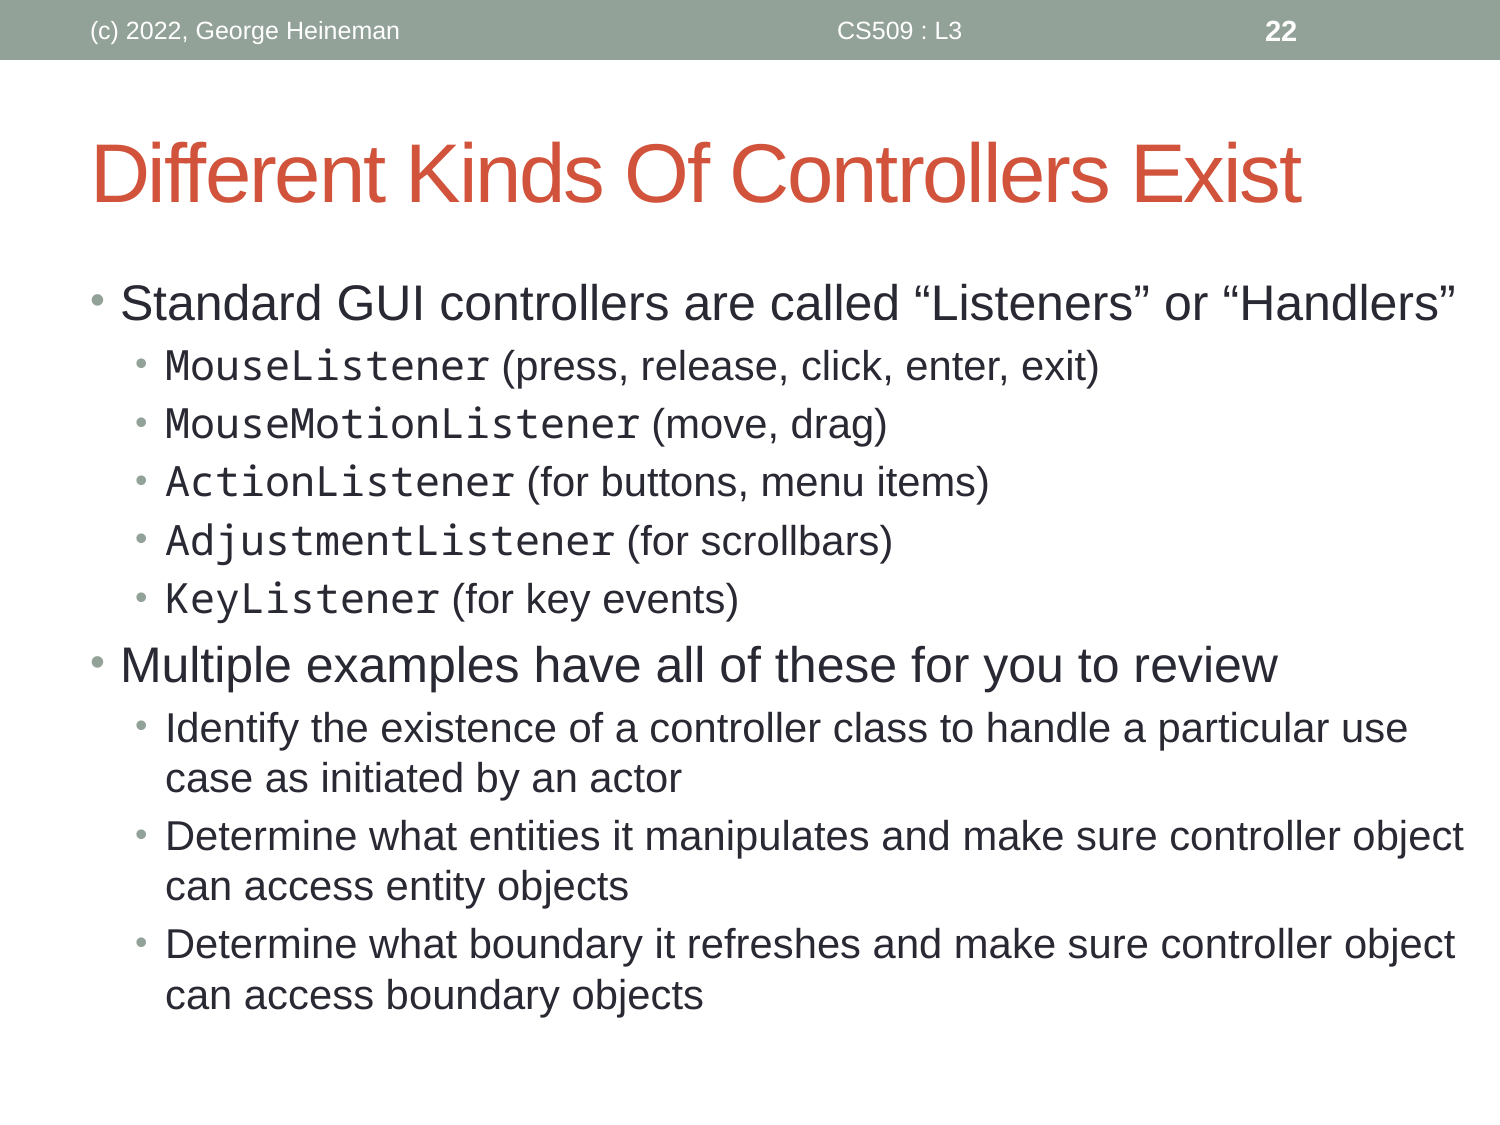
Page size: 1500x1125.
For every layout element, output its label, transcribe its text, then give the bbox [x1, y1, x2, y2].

slide_number 22 [1250, 3, 1425, 57]
title Different Kinds Of Controllers Exist [75, 87, 1425, 250]
slide_number (c) 2022, George Heineman [75, 3, 550, 57]
footer CS509 : L3 [562, 3, 1238, 57]
list Standard GUI controllers are called “Listeners” or “Handlers” MouseListener (press, release, click, enter, exit) MouseMotionListener (move, drag) ActionListener (for buttons, menu items) AdjustmentListener (for scrollbars) KeyListener (for key events) Multiple examples have all of these for you to review Identify the existence of a controller class to handle a particular use case as initiated by an actor Determine what entities it manipulates and make sure controller object can access entity objects Determine what boundary it refreshes and make sure controller object can access boundary objects [75, 262, 1488, 1100]
